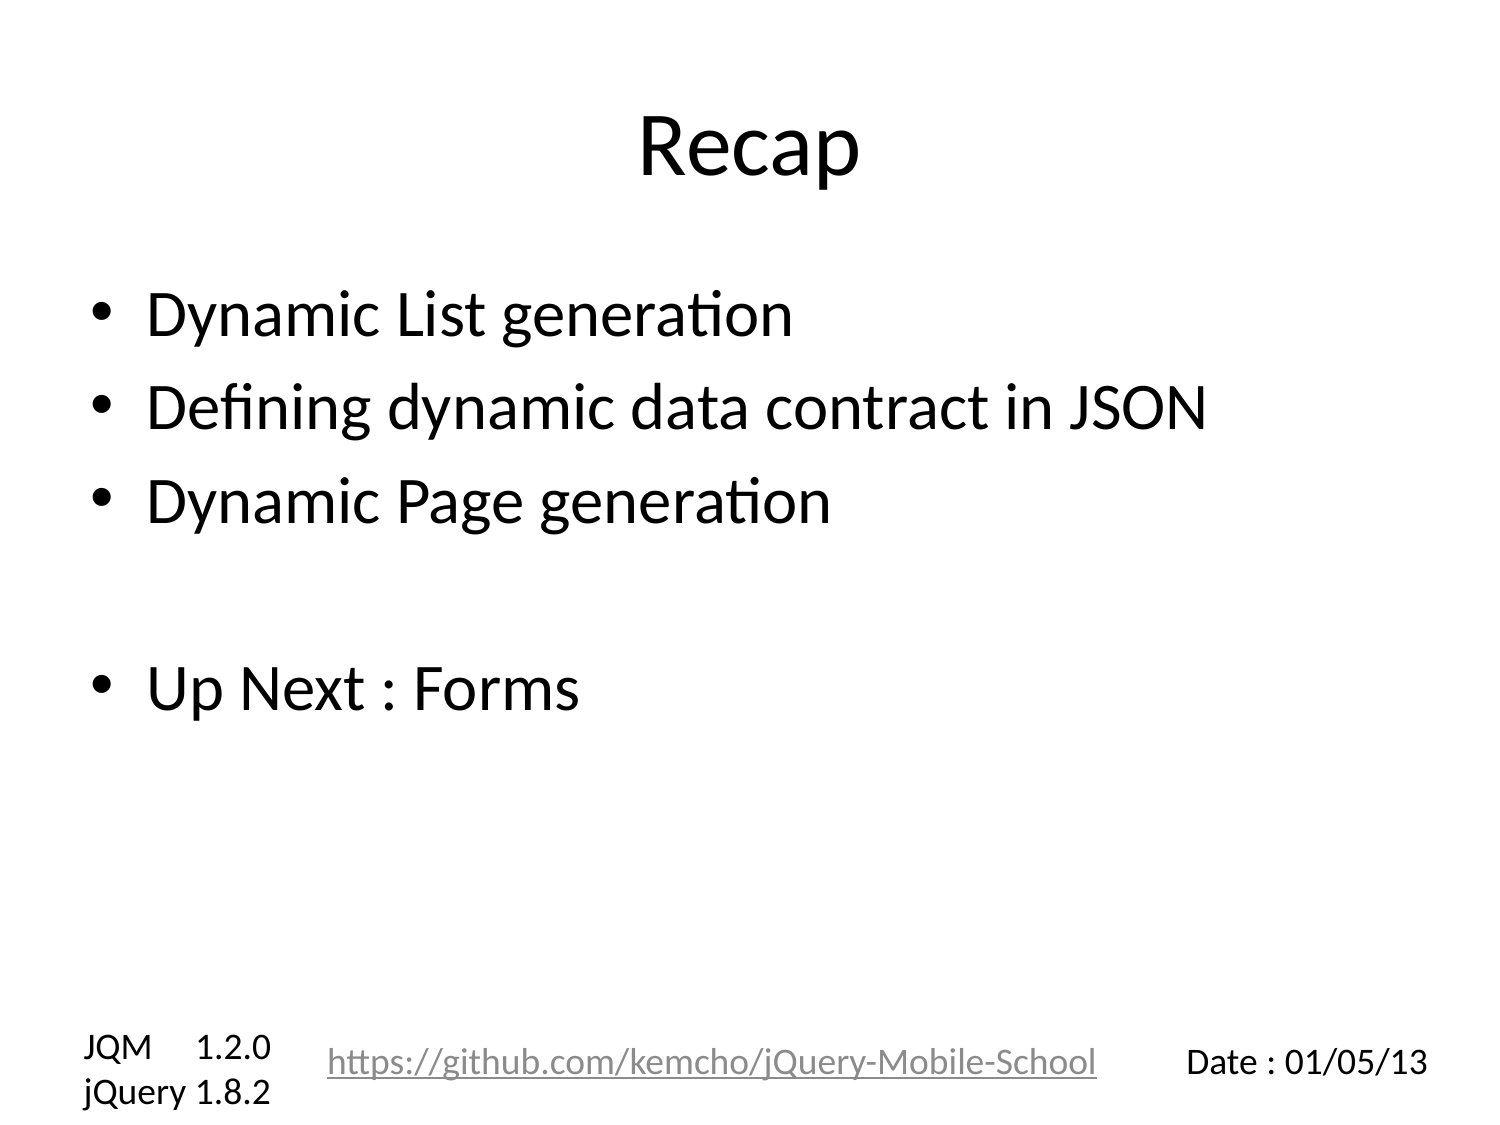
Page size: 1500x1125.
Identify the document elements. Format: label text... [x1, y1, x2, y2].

footer https://github.com/kemcho/jQuery-Mobile-School [303, 1029, 1130, 1090]
text_box JQM 1.2.0 jQuery 1.8.2 [68, 1014, 287, 1125]
list Dynamic List generation Defining dynamic data contract in JSON Dynamic Page generation Up Next : Forms [75, 262, 1425, 1005]
text_box Date : 01/05/13 [1171, 1029, 1443, 1090]
title Recap [75, 45, 1425, 233]
